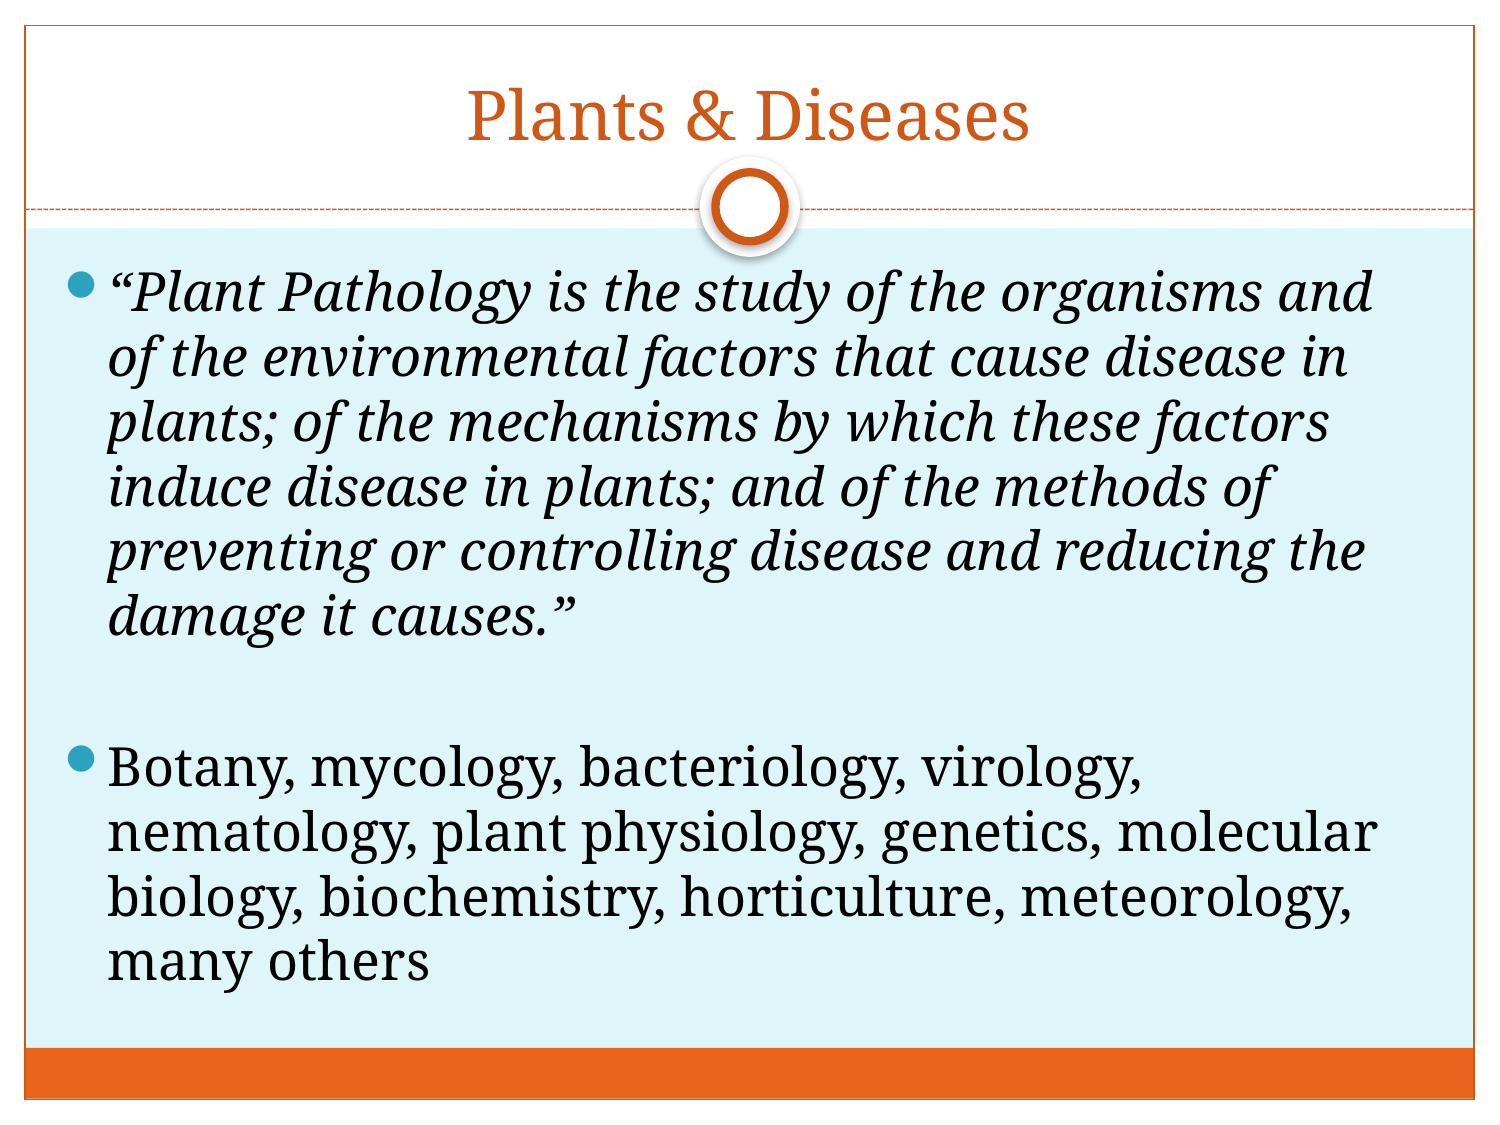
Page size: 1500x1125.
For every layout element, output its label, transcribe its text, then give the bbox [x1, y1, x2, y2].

list “Plant Pathology is the study of the organisms and of the environmental factors that cause disease in plants; of the mechanisms by which these factors induce disease in plants; and of the methods of preventing or controlling disease and reducing the damage it causes.” Botany, mycology, bacteriology, virology, nematology, plant physiology, genetics, molecular biology, biochemistry, horticulture, meteorology, many others [49, 250, 1445, 1001]
title Plants & Diseases [49, 37, 1450, 162]
